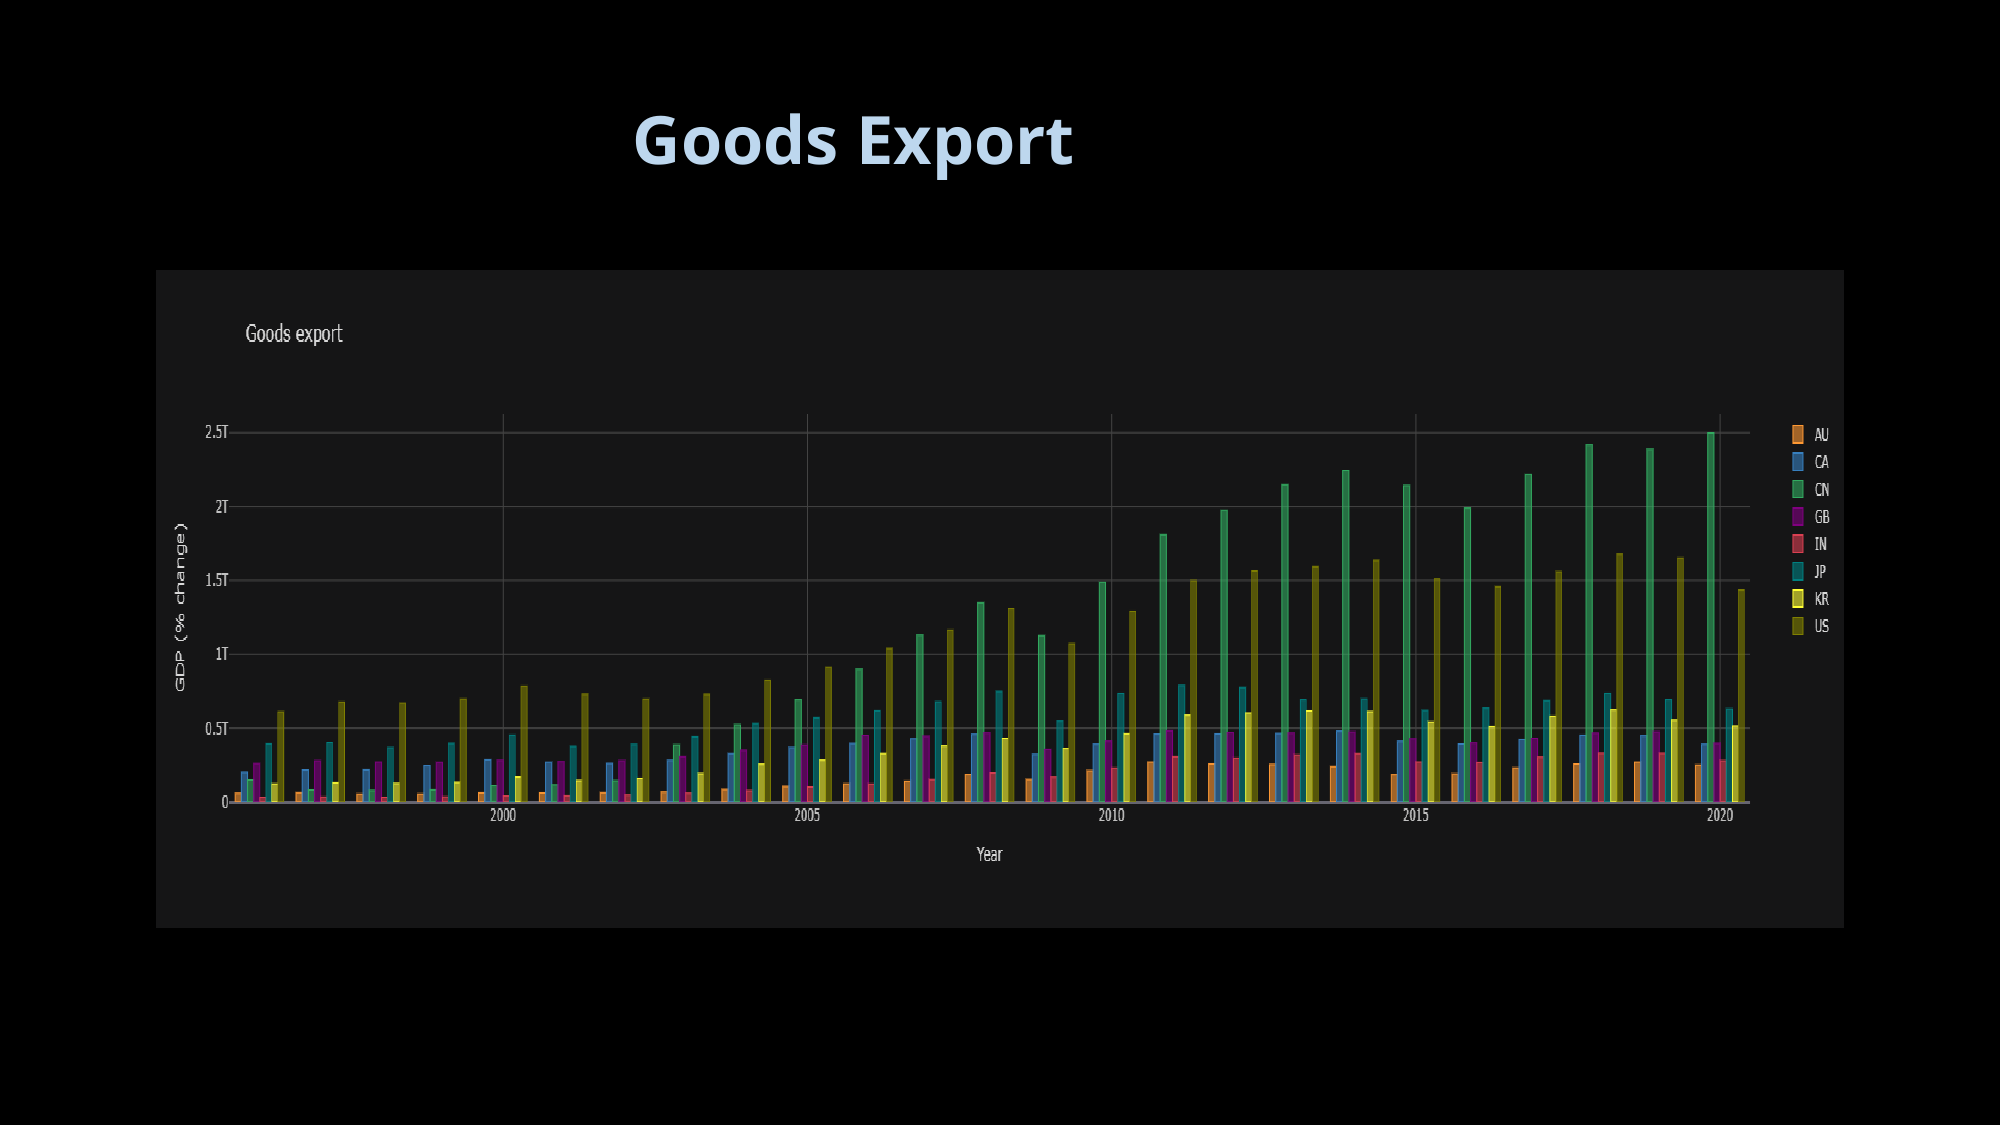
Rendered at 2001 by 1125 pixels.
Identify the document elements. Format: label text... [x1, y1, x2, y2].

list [155, 270, 1844, 928]
picture [161, 270, 1844, 918]
title Goods Export [233, 56, 1633, 220]
